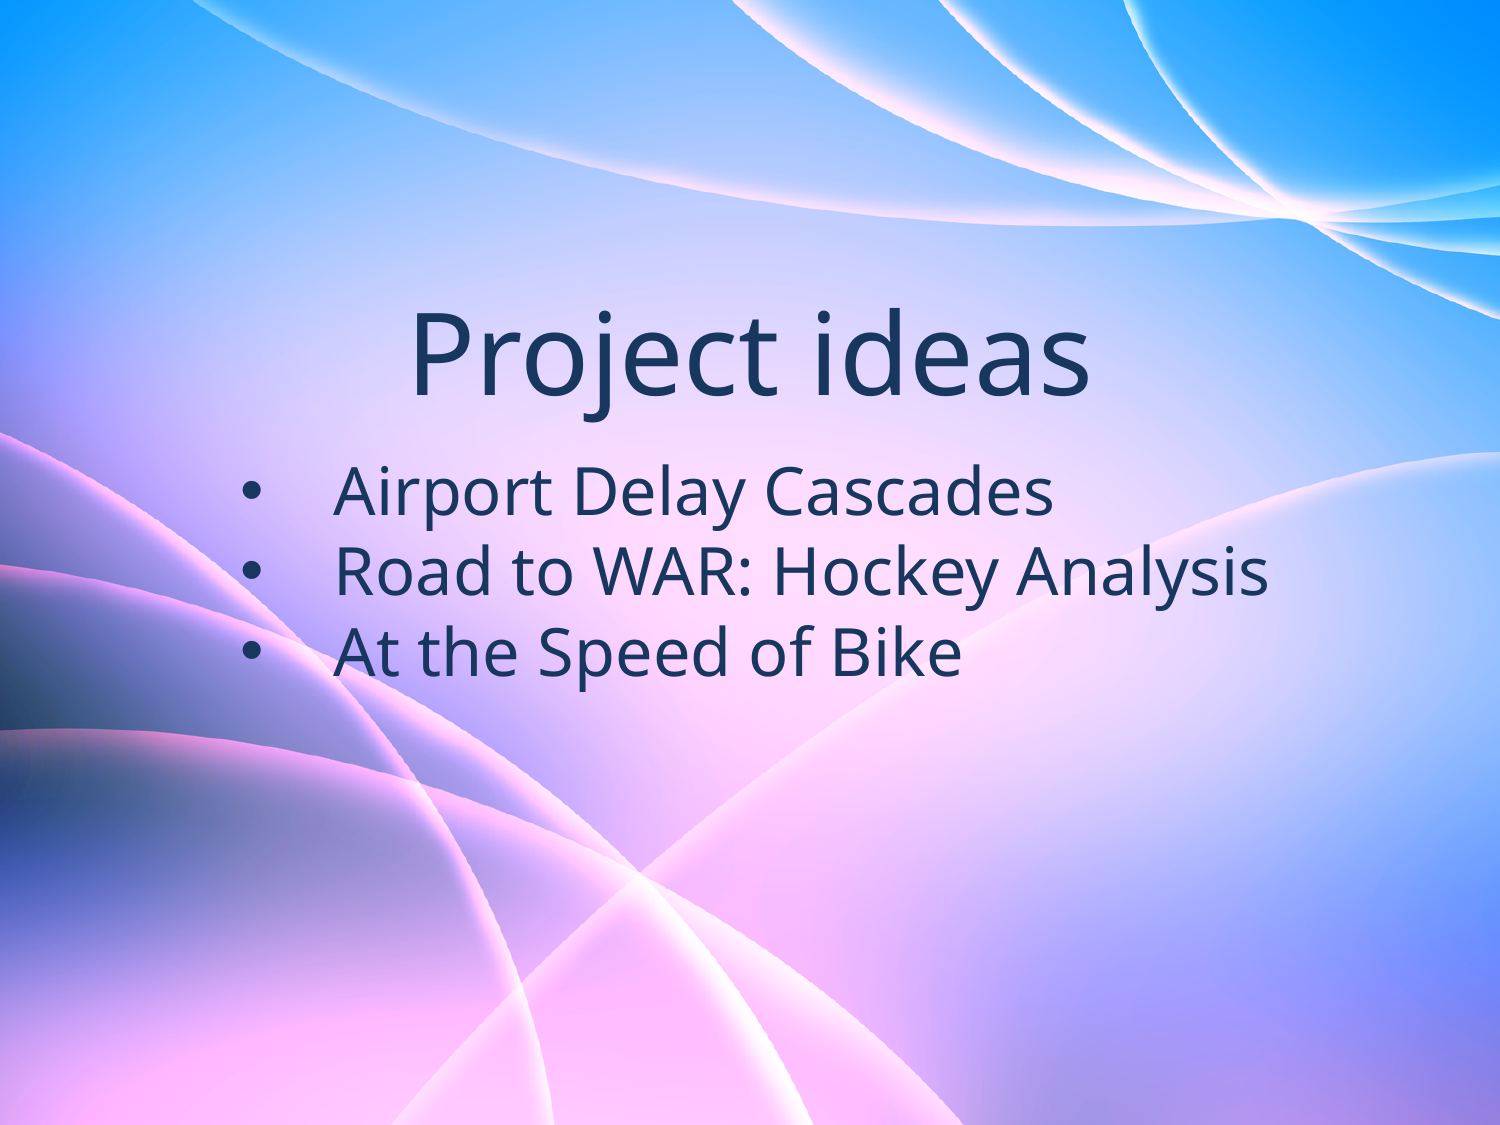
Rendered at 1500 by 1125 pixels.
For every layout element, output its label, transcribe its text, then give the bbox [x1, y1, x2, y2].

title Project ideas [112, 228, 1388, 470]
text_box Airport Delay Cascades Road to WAR: Hockey Analysis At the Speed of Bike [224, 441, 1500, 757]
picture [0, 0, 1500, 1125]
